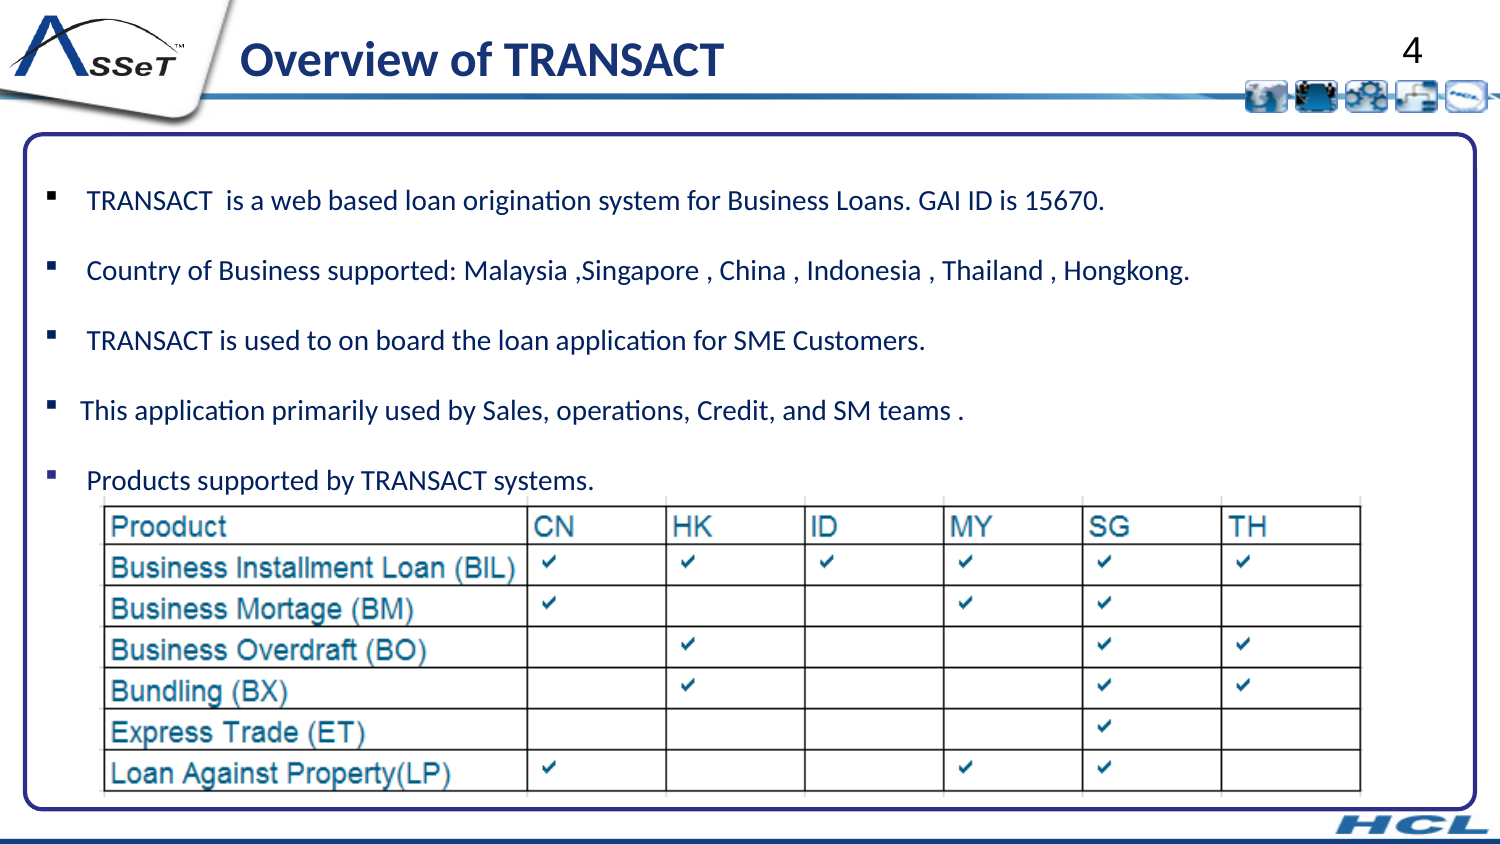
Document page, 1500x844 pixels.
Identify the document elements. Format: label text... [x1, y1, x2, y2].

picture [0, 0, 1500, 844]
title Overview of TRANSACT [225, 18, 1013, 85]
text_box TRANSACT is a web based loan origination system for Business Loans. GAI ID is 15670. Country of Business supported: Malaysia ,Singapore , China , Indonesia , Thailand , Hongkong. TRANSACT is used to on board the loan application for SME Customers. This application primarily used by Sales, operations, Credit, and SM teams . Products supported by TRANSACT systems. [22, 132, 1478, 812]
